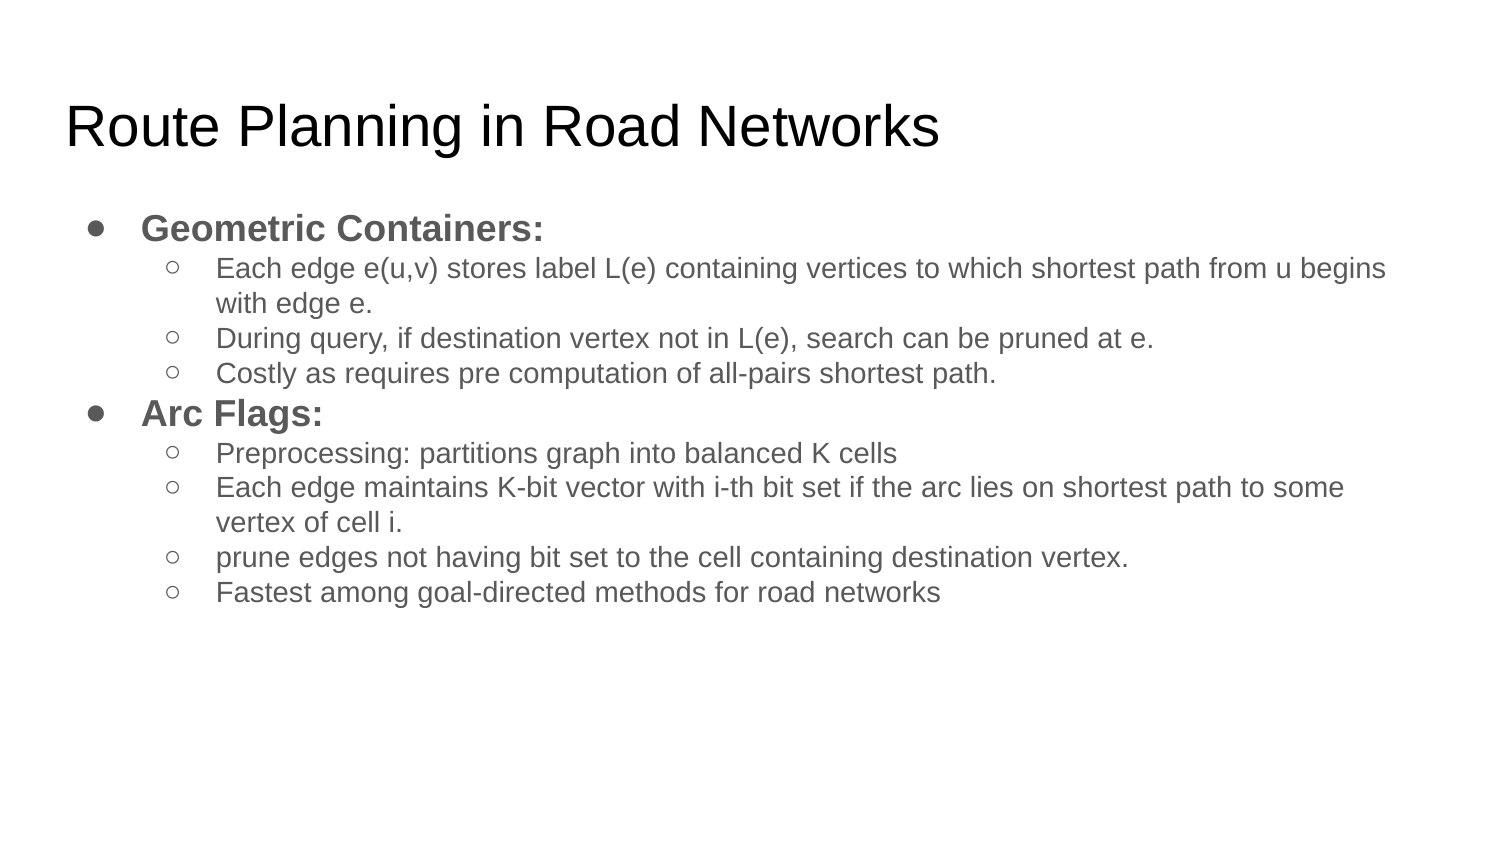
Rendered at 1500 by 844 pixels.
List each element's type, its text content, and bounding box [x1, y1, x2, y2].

text_box Route Planning in Road Networks [51, 72, 1449, 167]
text_box Geometric Containers: Each edge e(u,v) stores label L(e) containing vertices to which shortest path from u begins with edge e. During query, if destination vertex not in L(e), search can be pruned at e. Costly as requires pre computation of all-pairs shortest path. Arc Flags: Preprocessing: partitions graph into balanced K cells Each edge maintains K-bit vector with i-th bit set if the arc lies on shortest path to some vertex of cell i. prune edges not having bit set to the cell containing destination vertex. Fastest among goal-directed methods for road networks [51, 189, 1449, 750]
